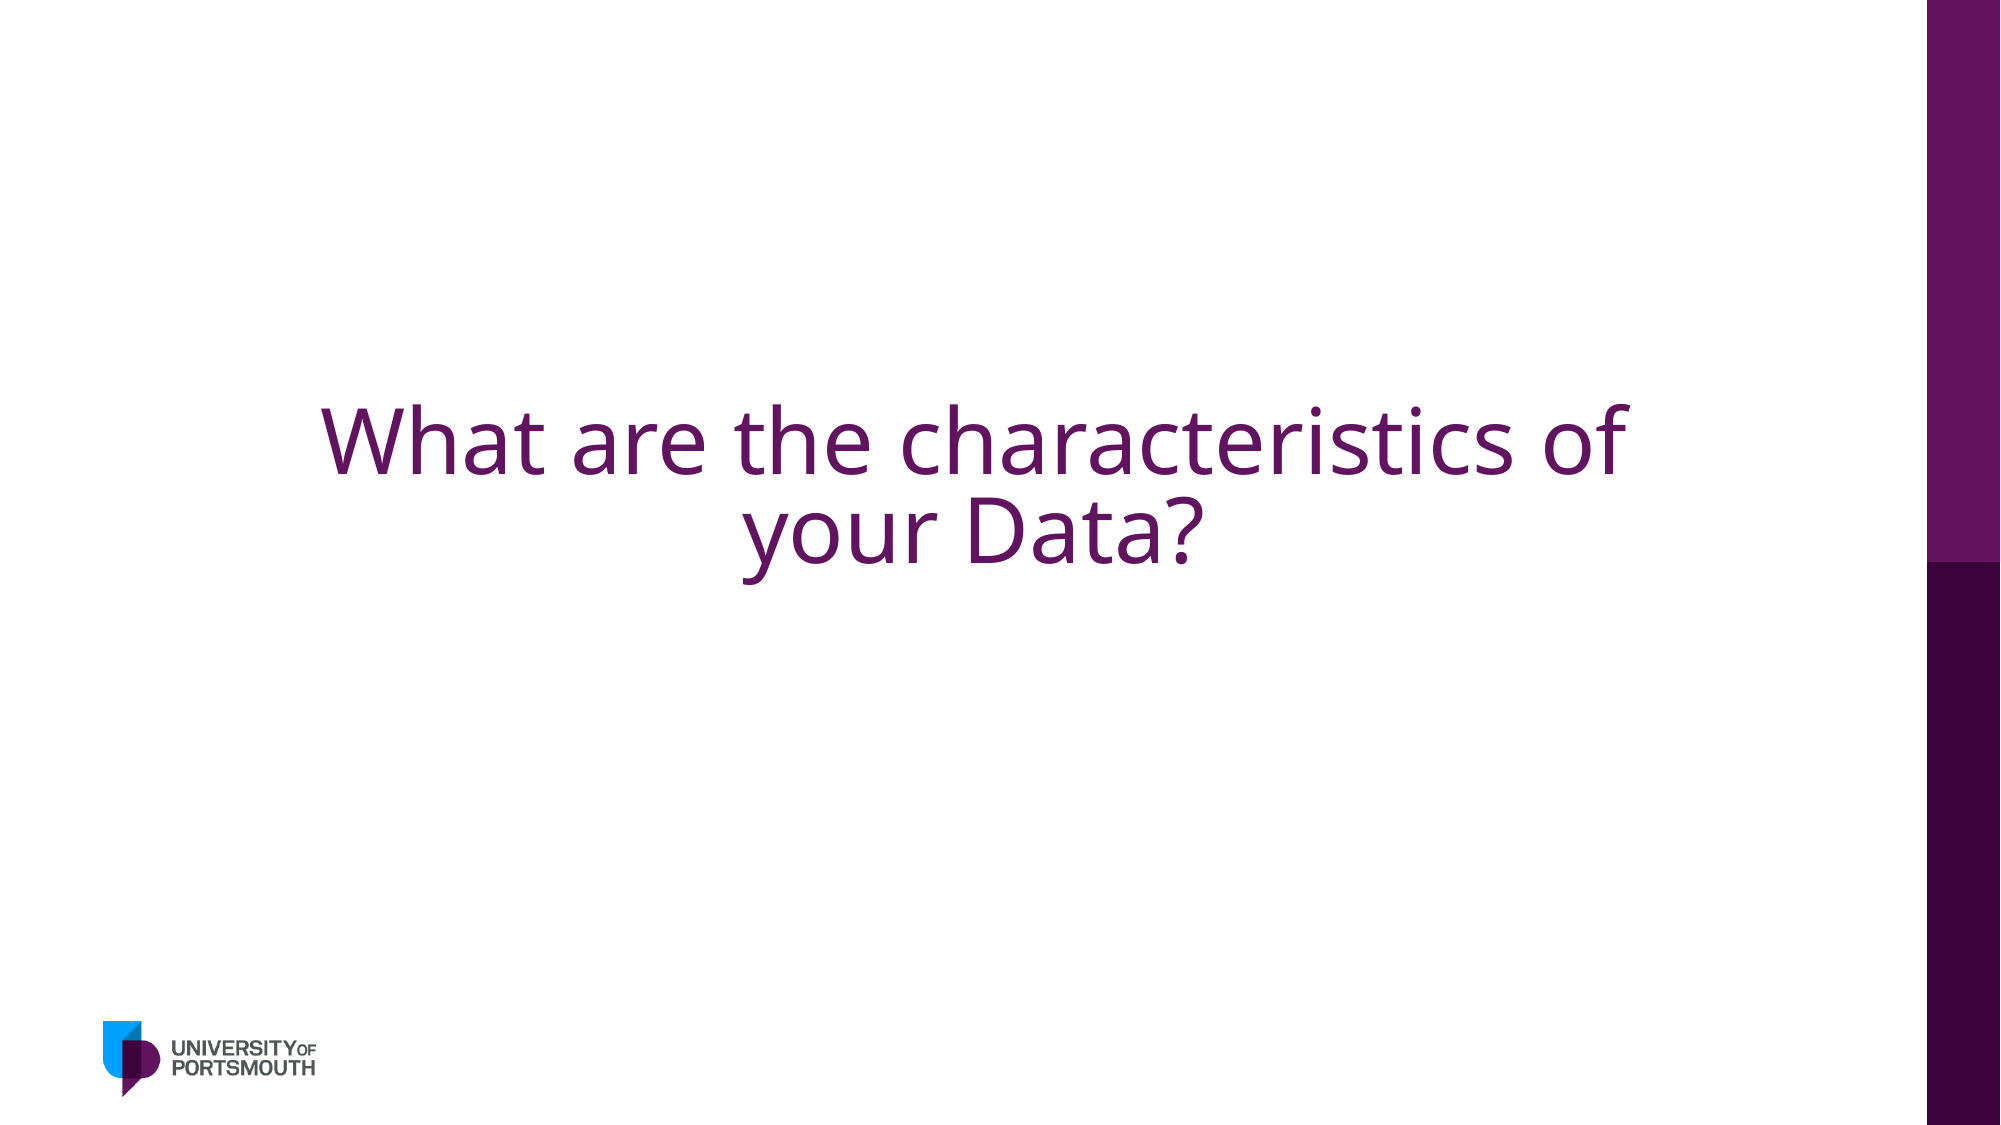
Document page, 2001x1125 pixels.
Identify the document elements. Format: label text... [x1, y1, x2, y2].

title What are the characteristics of your Data? [217, 395, 1732, 582]
picture [103, 1021, 316, 1097]
